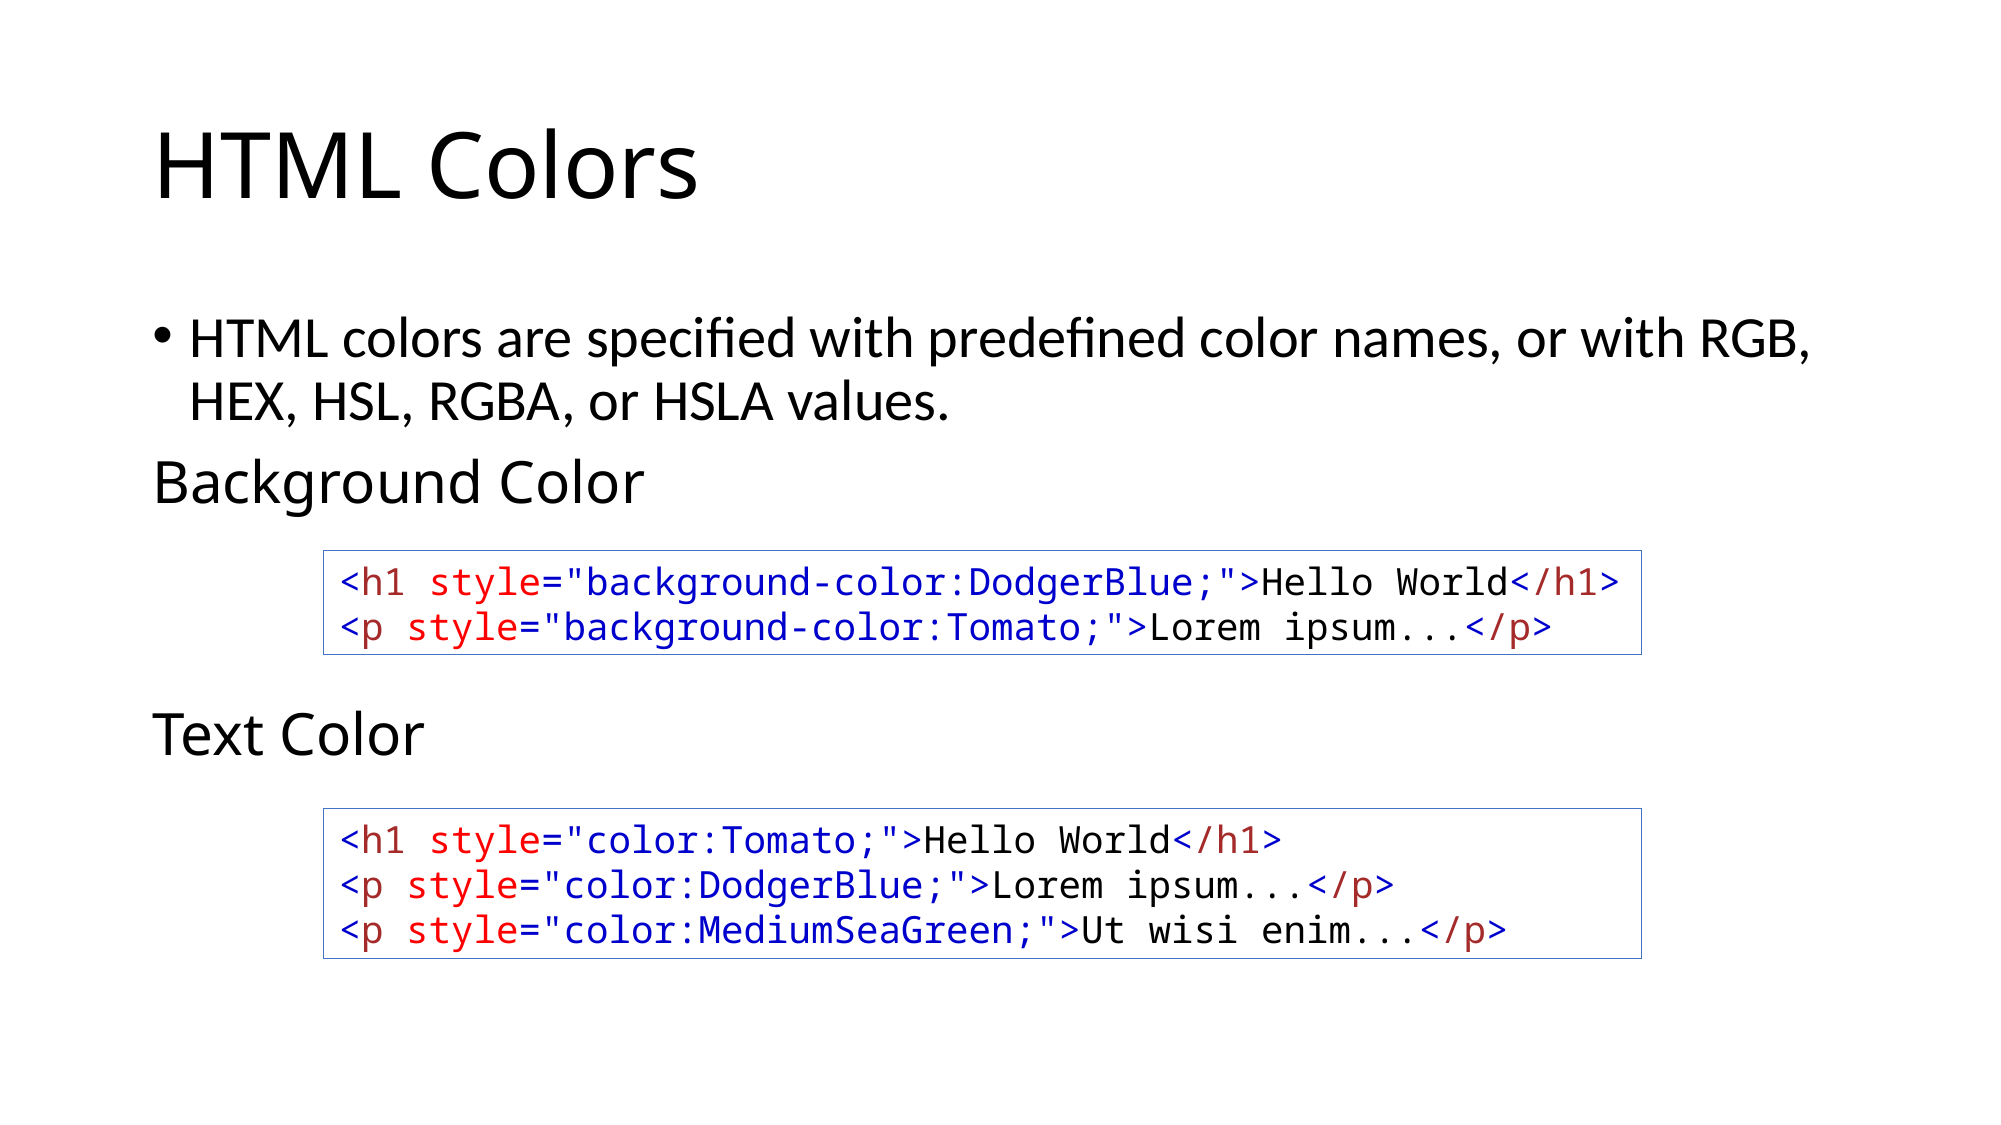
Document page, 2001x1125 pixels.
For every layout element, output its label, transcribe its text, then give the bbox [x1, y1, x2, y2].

text_box <h1 style="background-color:DodgerBlue;">Hello World</h1> <p style="background-color:Tomato;">Lorem ipsum...</p> [323, 550, 1642, 655]
text_box <h1 style="color:Tomato;">Hello World</h1> <p style="color:DodgerBlue;">Lorem ipsum...</p> <p style="color:MediumSeaGreen;">Ut wisi enim...</p> [323, 808, 1642, 959]
title HTML Colors [137, 59, 1863, 278]
list HTML colors are specified with predefined color names, or with RGB, HEX, HSL, RGBA, or HSLA values. Background Color Text Color [137, 299, 1863, 1014]
